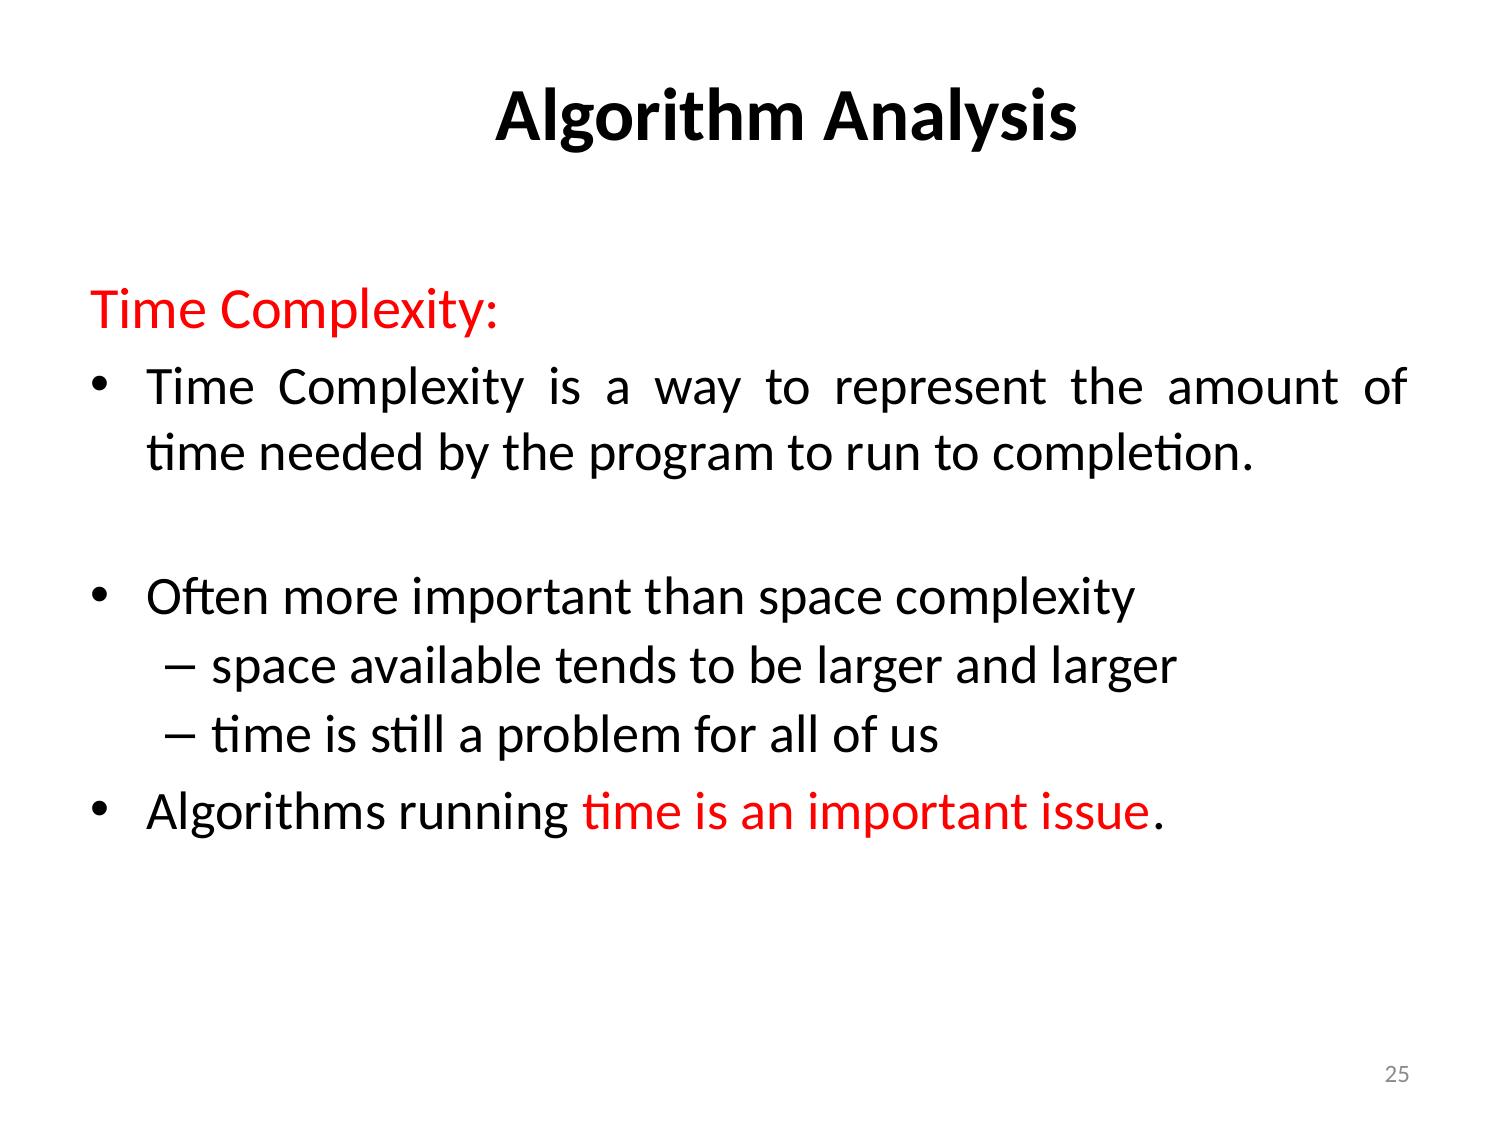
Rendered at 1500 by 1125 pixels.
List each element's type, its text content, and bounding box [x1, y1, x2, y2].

title Algorithm Analysis [150, 45, 1425, 175]
slide_number 25 [1074, 1042, 1425, 1103]
list Time Complexity: Time Complexity is a way to represent the amount of time needed by the program to run to completion. Often more important than space complexity space available tends to be larger and larger time is still a problem for all of us Algorithms running time is an important issue. [75, 262, 1425, 1005]
